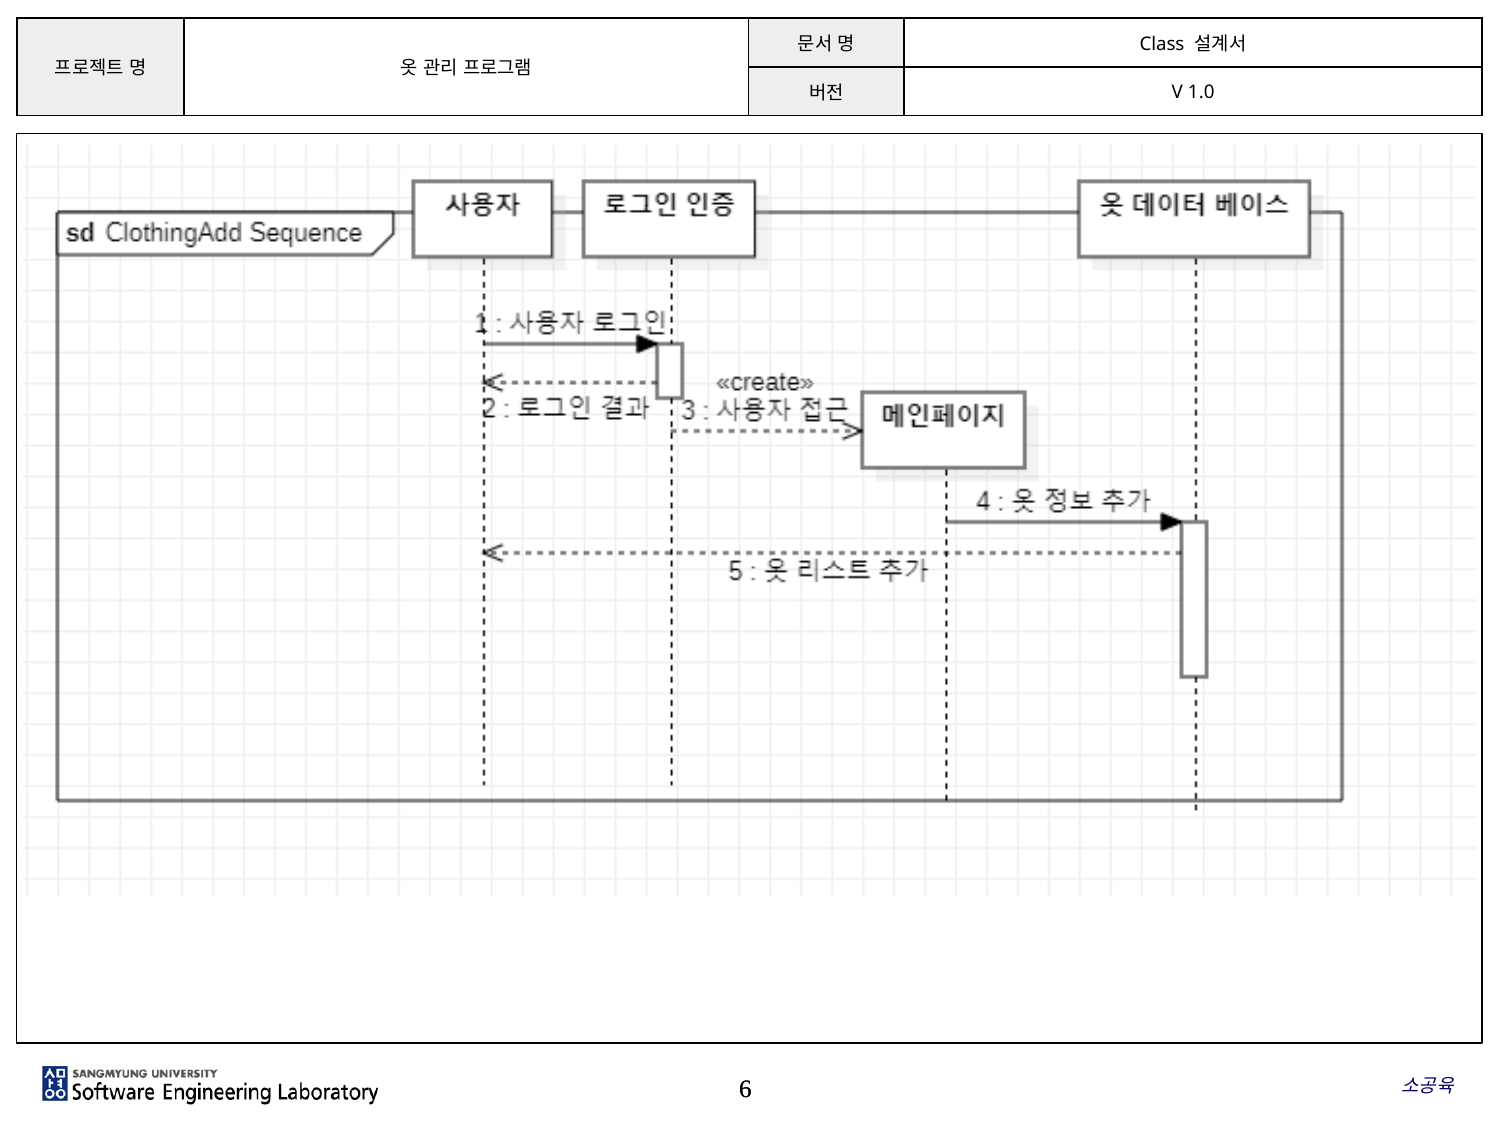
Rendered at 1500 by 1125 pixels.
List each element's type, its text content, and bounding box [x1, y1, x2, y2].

picture [23, 144, 1477, 896]
picture [42, 1066, 382, 1106]
footer 소공육 [994, 1060, 1454, 1110]
